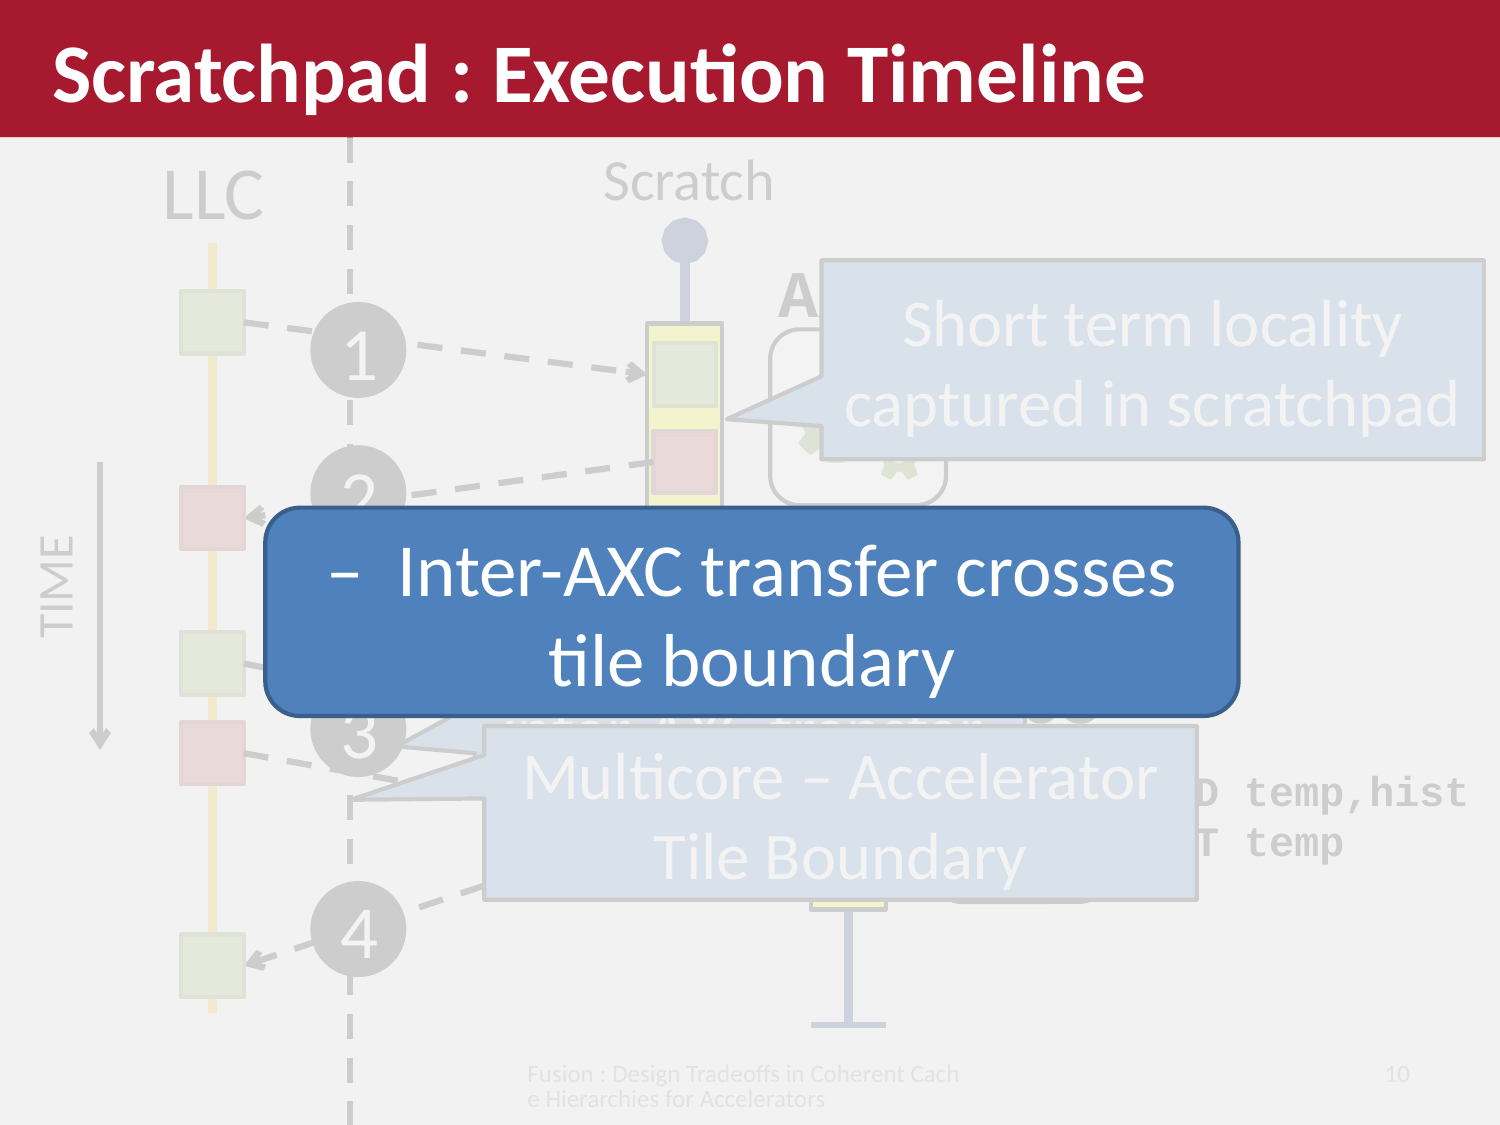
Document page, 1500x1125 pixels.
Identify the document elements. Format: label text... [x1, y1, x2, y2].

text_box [0, 137, 1500, 1125]
text_box Scratchpad : Execution Timeline [0, 0, 1500, 137]
